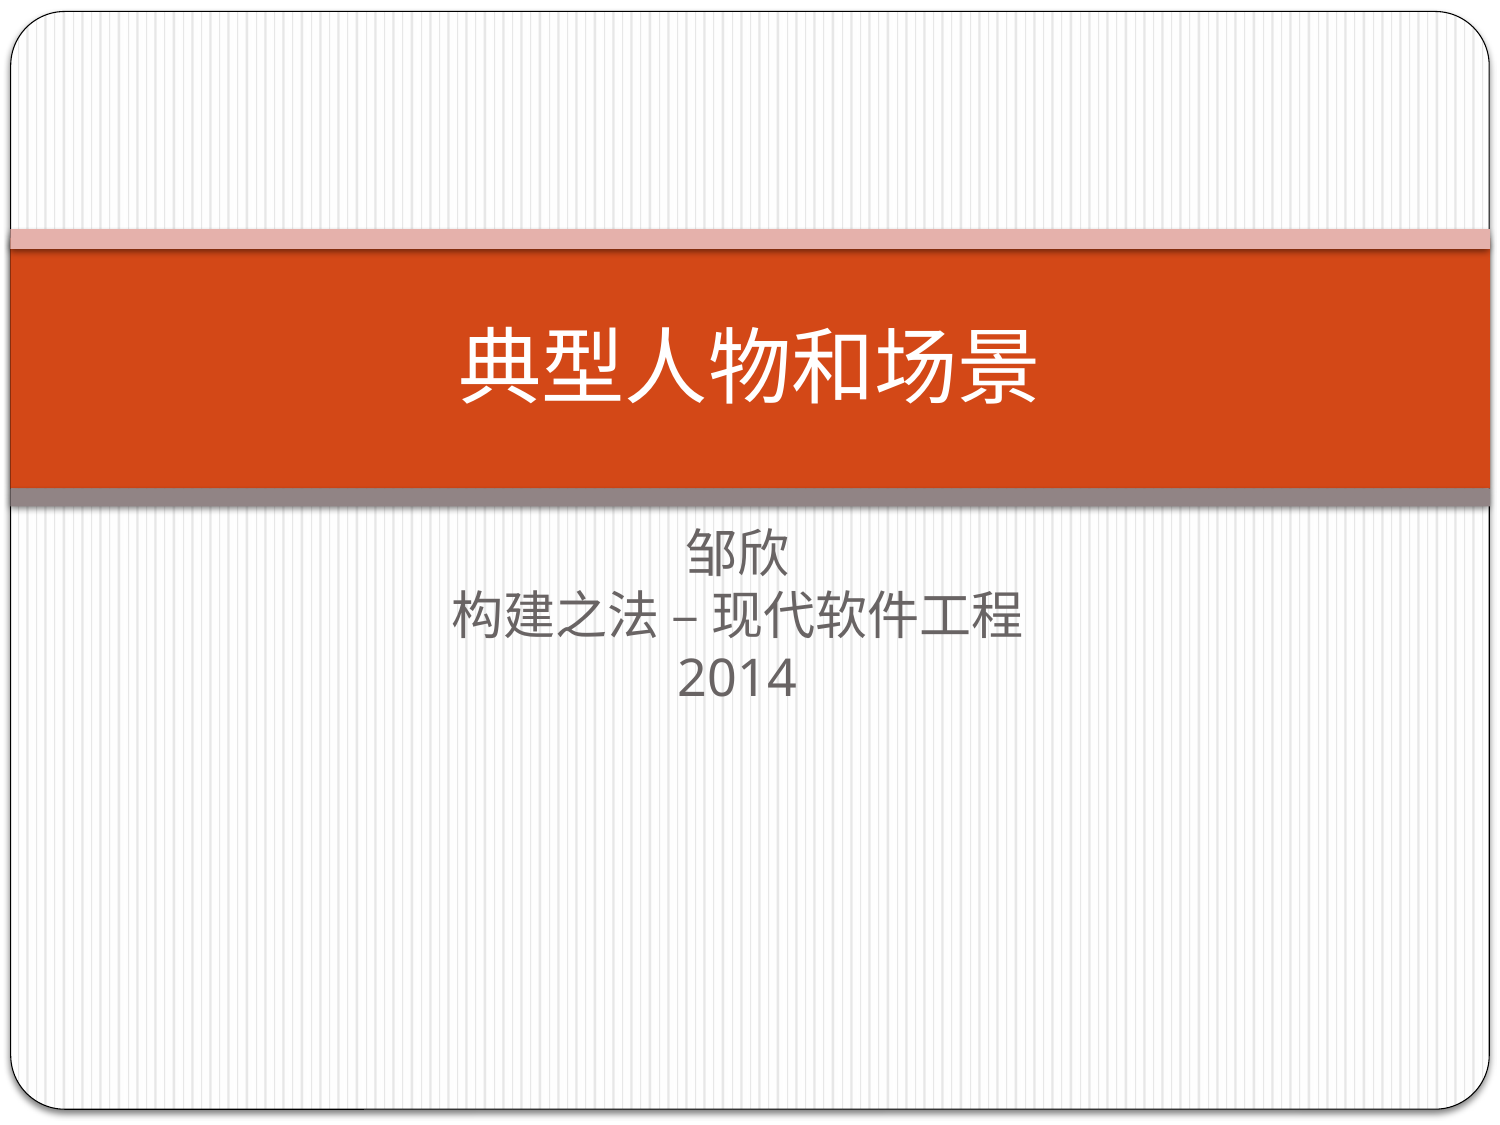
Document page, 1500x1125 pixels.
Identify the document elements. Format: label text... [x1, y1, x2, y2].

subtitle 邹欣 构建之法 – 现代软件工程 2014 [212, 525, 1263, 788]
title 典型人物和场景 [75, 247, 1425, 489]
